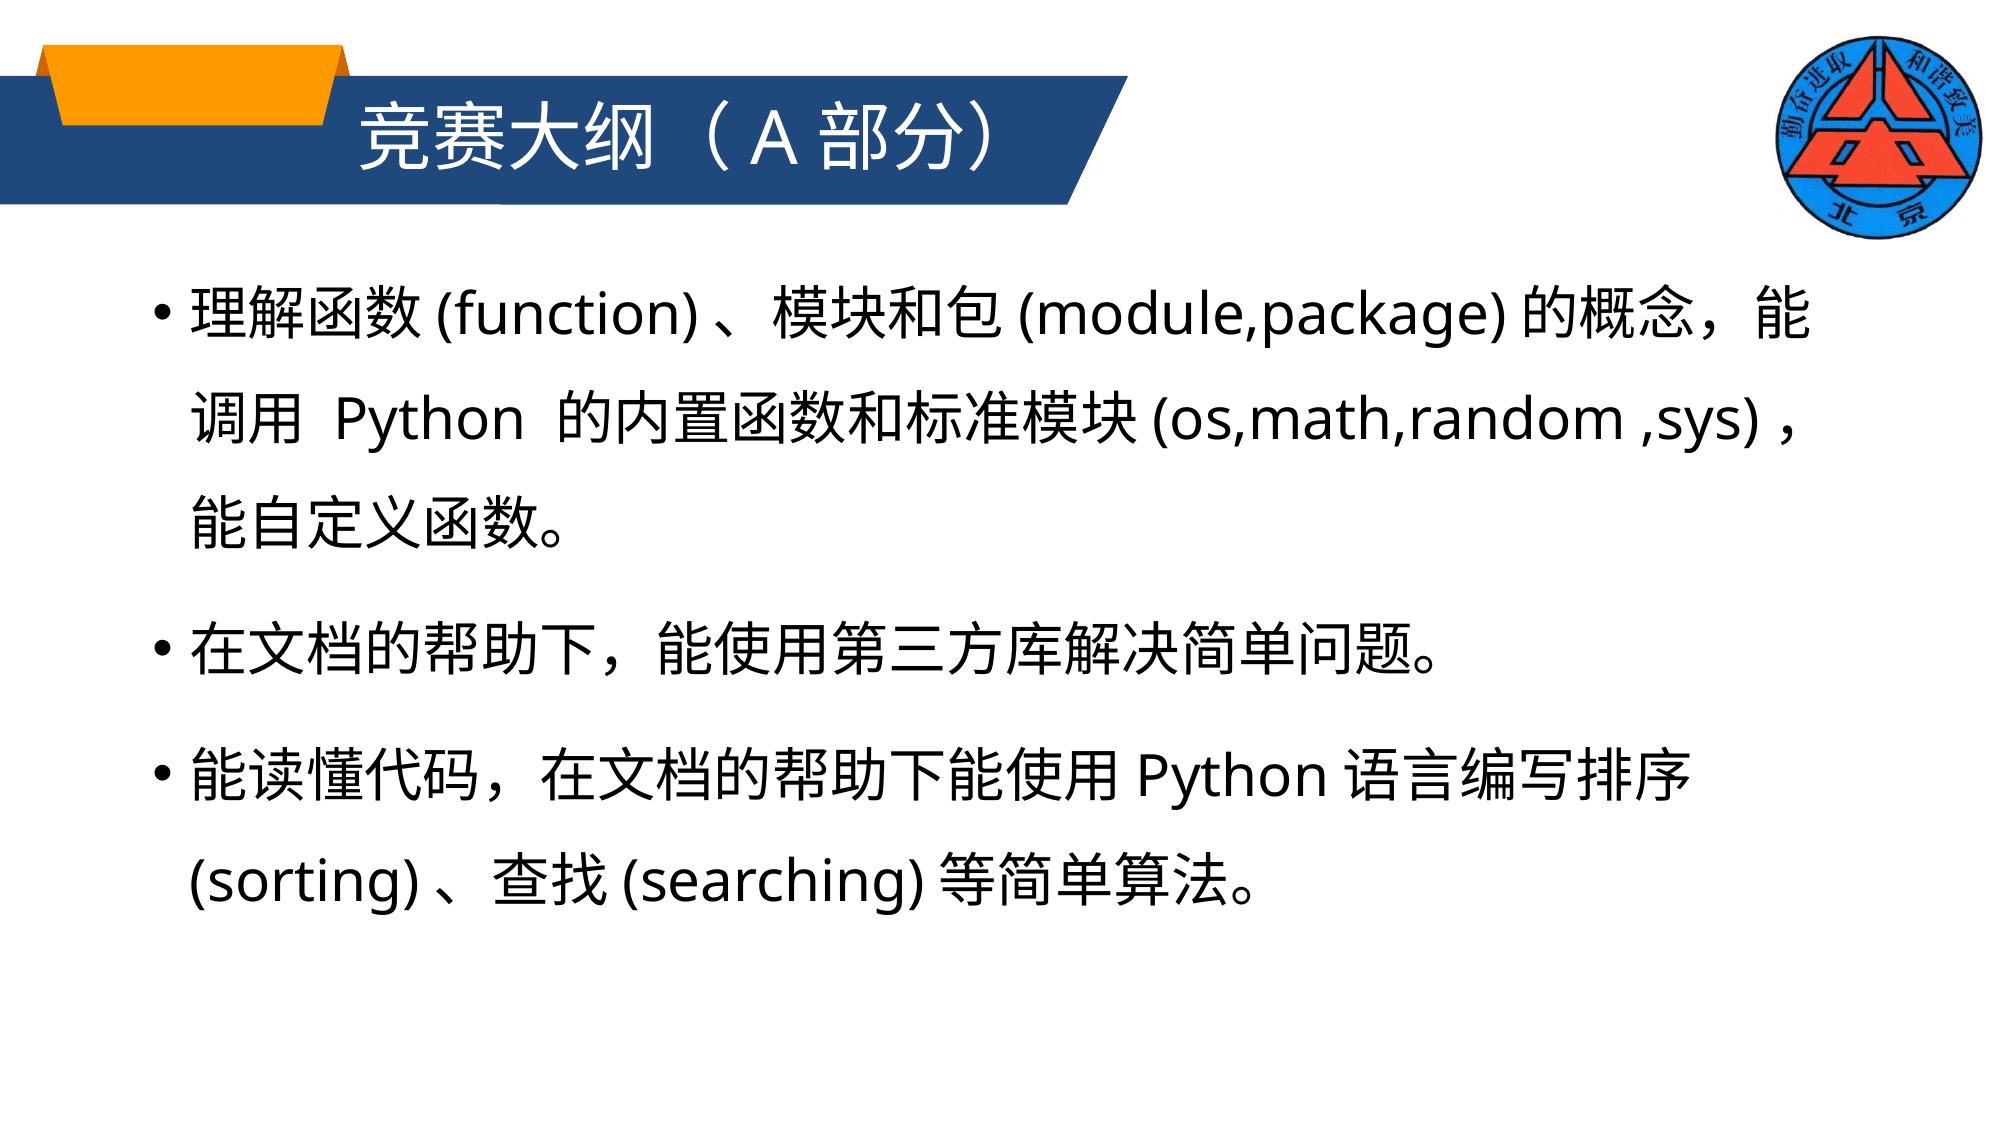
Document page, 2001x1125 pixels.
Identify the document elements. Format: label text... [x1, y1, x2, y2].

list 理解函数(function)、模块和包(module,package)的概念，能调用 Python 的内置函数和标准模块(os,math,random ,sys)，能自定义函数。 在文档的帮助下，能使用第三方库解决简单问题。 能读懂代码，在文档的帮助下能使用Python语言编写排序(sorting)、查找(searching)等简单算法。 [137, 233, 1863, 1093]
picture [1773, 33, 1984, 240]
title 竞赛大纲（A部分） [342, 75, 1296, 205]
